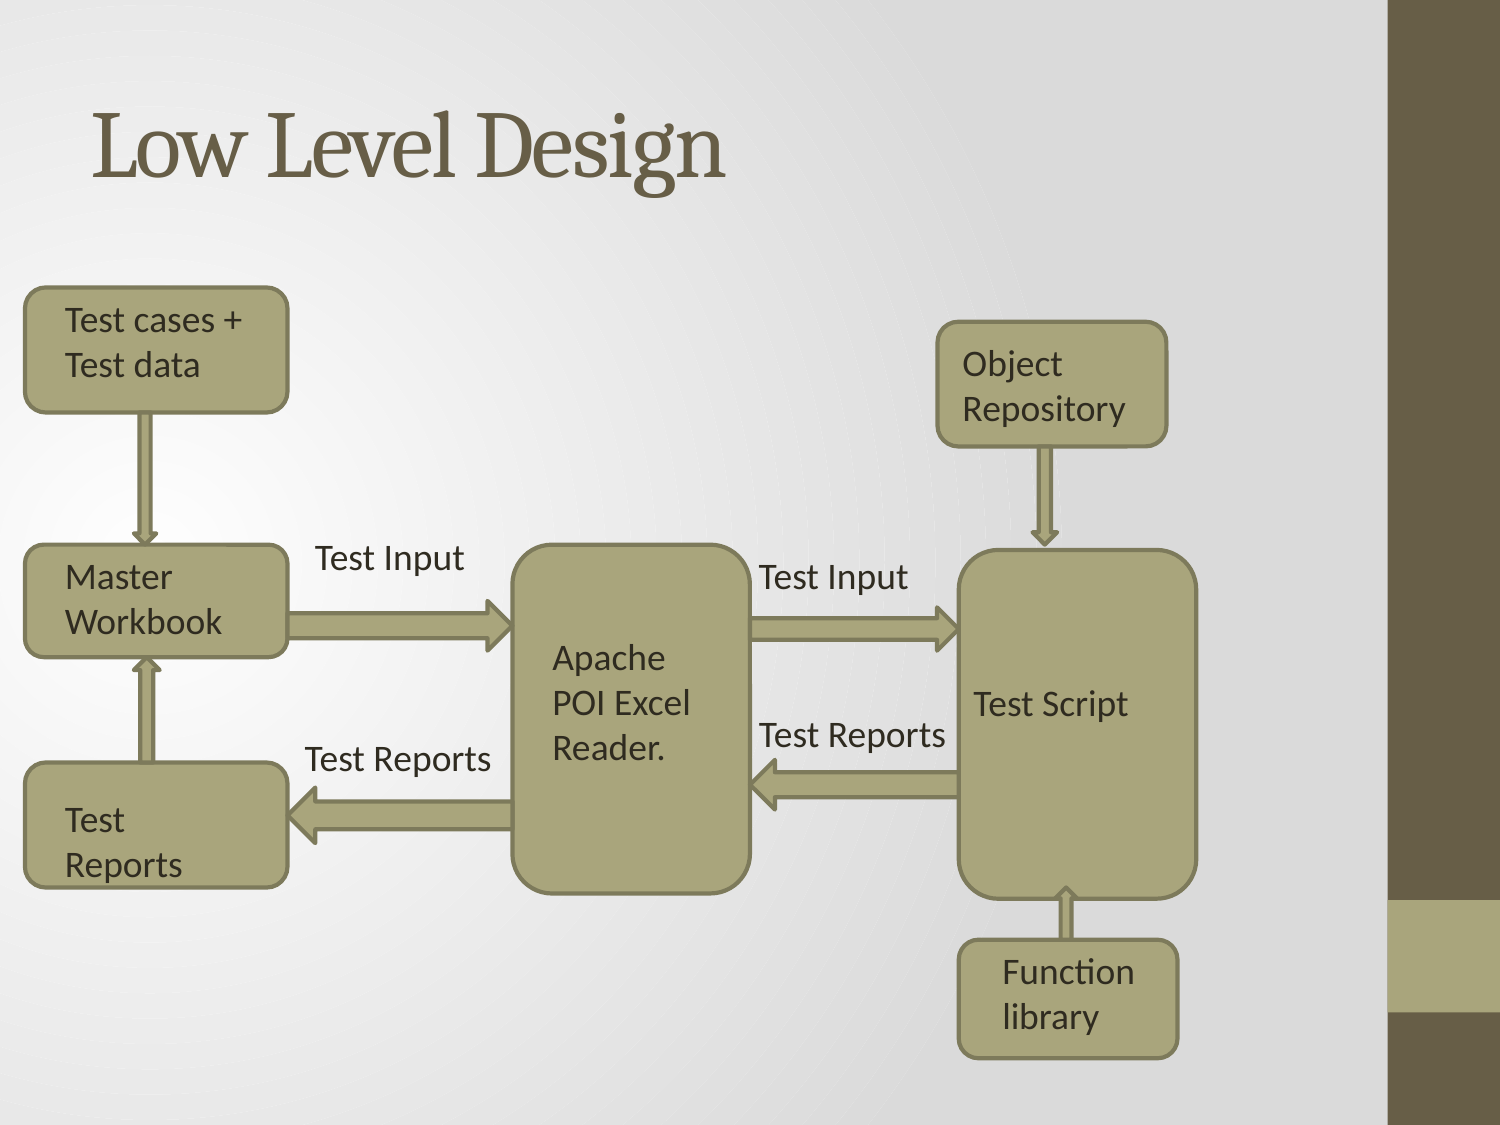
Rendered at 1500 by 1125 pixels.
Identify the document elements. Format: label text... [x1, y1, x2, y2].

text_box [24, 544, 288, 658]
text_box [285, 787, 515, 846]
text_box [22, 285, 290, 415]
text_box [22, 760, 290, 890]
text_box [956, 547, 1199, 702]
text_box [1030, 453, 1060, 547]
text_box Test Input [743, 544, 944, 605]
text_box [956, 937, 1180, 1061]
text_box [936, 321, 1167, 447]
text_box Test Script [958, 671, 1213, 731]
text_box Function library [987, 939, 1167, 1045]
text_box Test Reports [49, 787, 263, 893]
text_box Test Reports [744, 702, 982, 763]
text_box [131, 664, 162, 765]
text_box [956, 731, 1199, 901]
text_box [131, 410, 159, 537]
text_box [510, 542, 753, 896]
text_box Test Reports [289, 726, 528, 787]
text_box Test Input [300, 526, 500, 586]
text_box [747, 763, 961, 812]
text_box Test cases + Test data [49, 287, 263, 393]
text_box Apache POI Excel Reader. [537, 625, 713, 776]
title Low Level Design [75, 45, 1325, 233]
text_box [299, 598, 515, 653]
text_box [1053, 885, 1079, 942]
text_box [747, 605, 961, 653]
